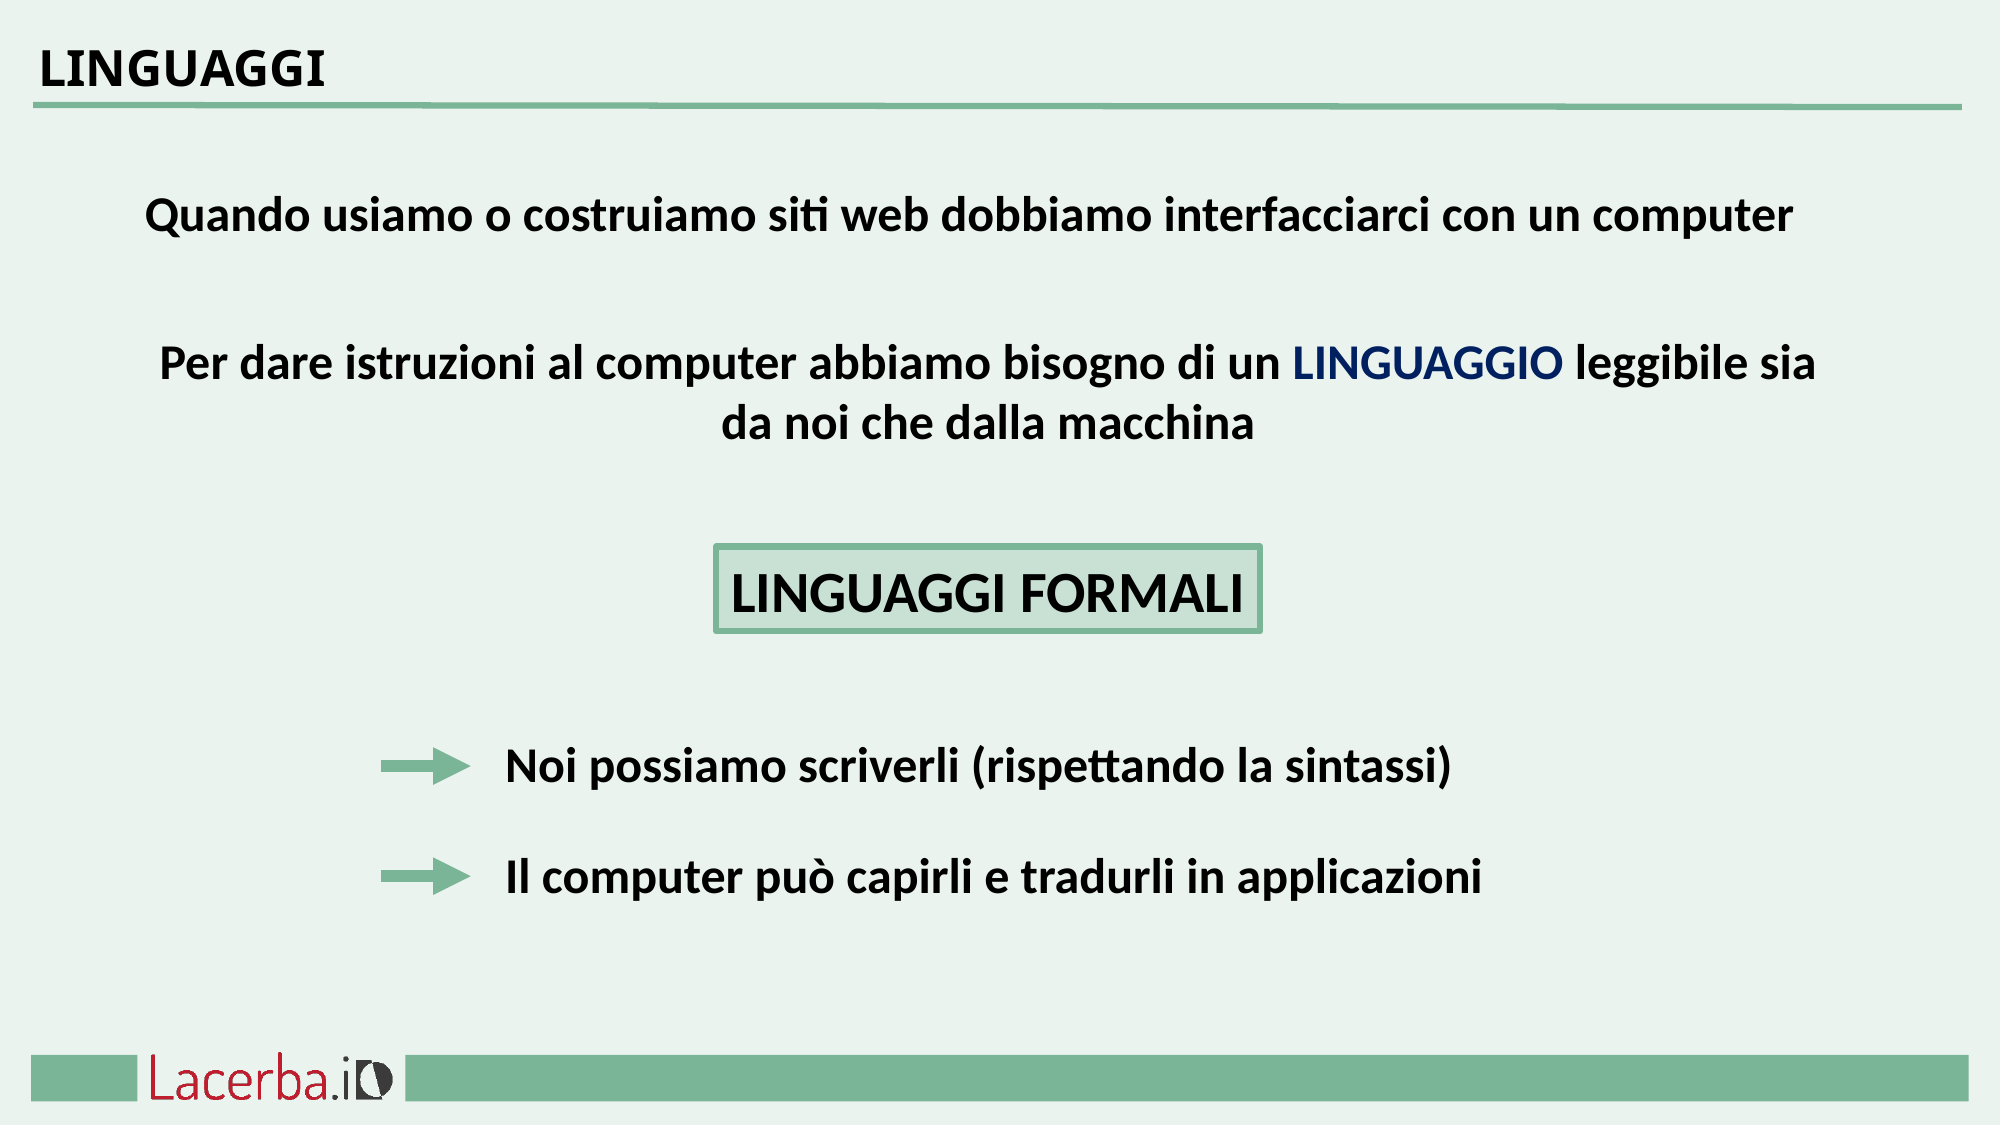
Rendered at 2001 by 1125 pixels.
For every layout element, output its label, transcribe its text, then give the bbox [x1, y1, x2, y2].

text_box Noi possiamo scriverli (rispettando la sintassi) [490, 725, 1631, 800]
text_box LINGUAGGI [23, 28, 958, 104]
text_box LINGUAGGI FORMALI [716, 546, 1261, 632]
text_box Quando usiamo o costruiamo siti web dobbiamo interfacciarci con un computer [130, 174, 2000, 250]
text_box Per dare istruzioni al computer abbiamo bisogno di un LINGUAGGIO leggibile sia da noi che dalla macchina [137, 321, 1839, 457]
picture [137, 1052, 406, 1100]
text_box Il computer può capirli e tradurli in applicazioni [490, 836, 1631, 912]
